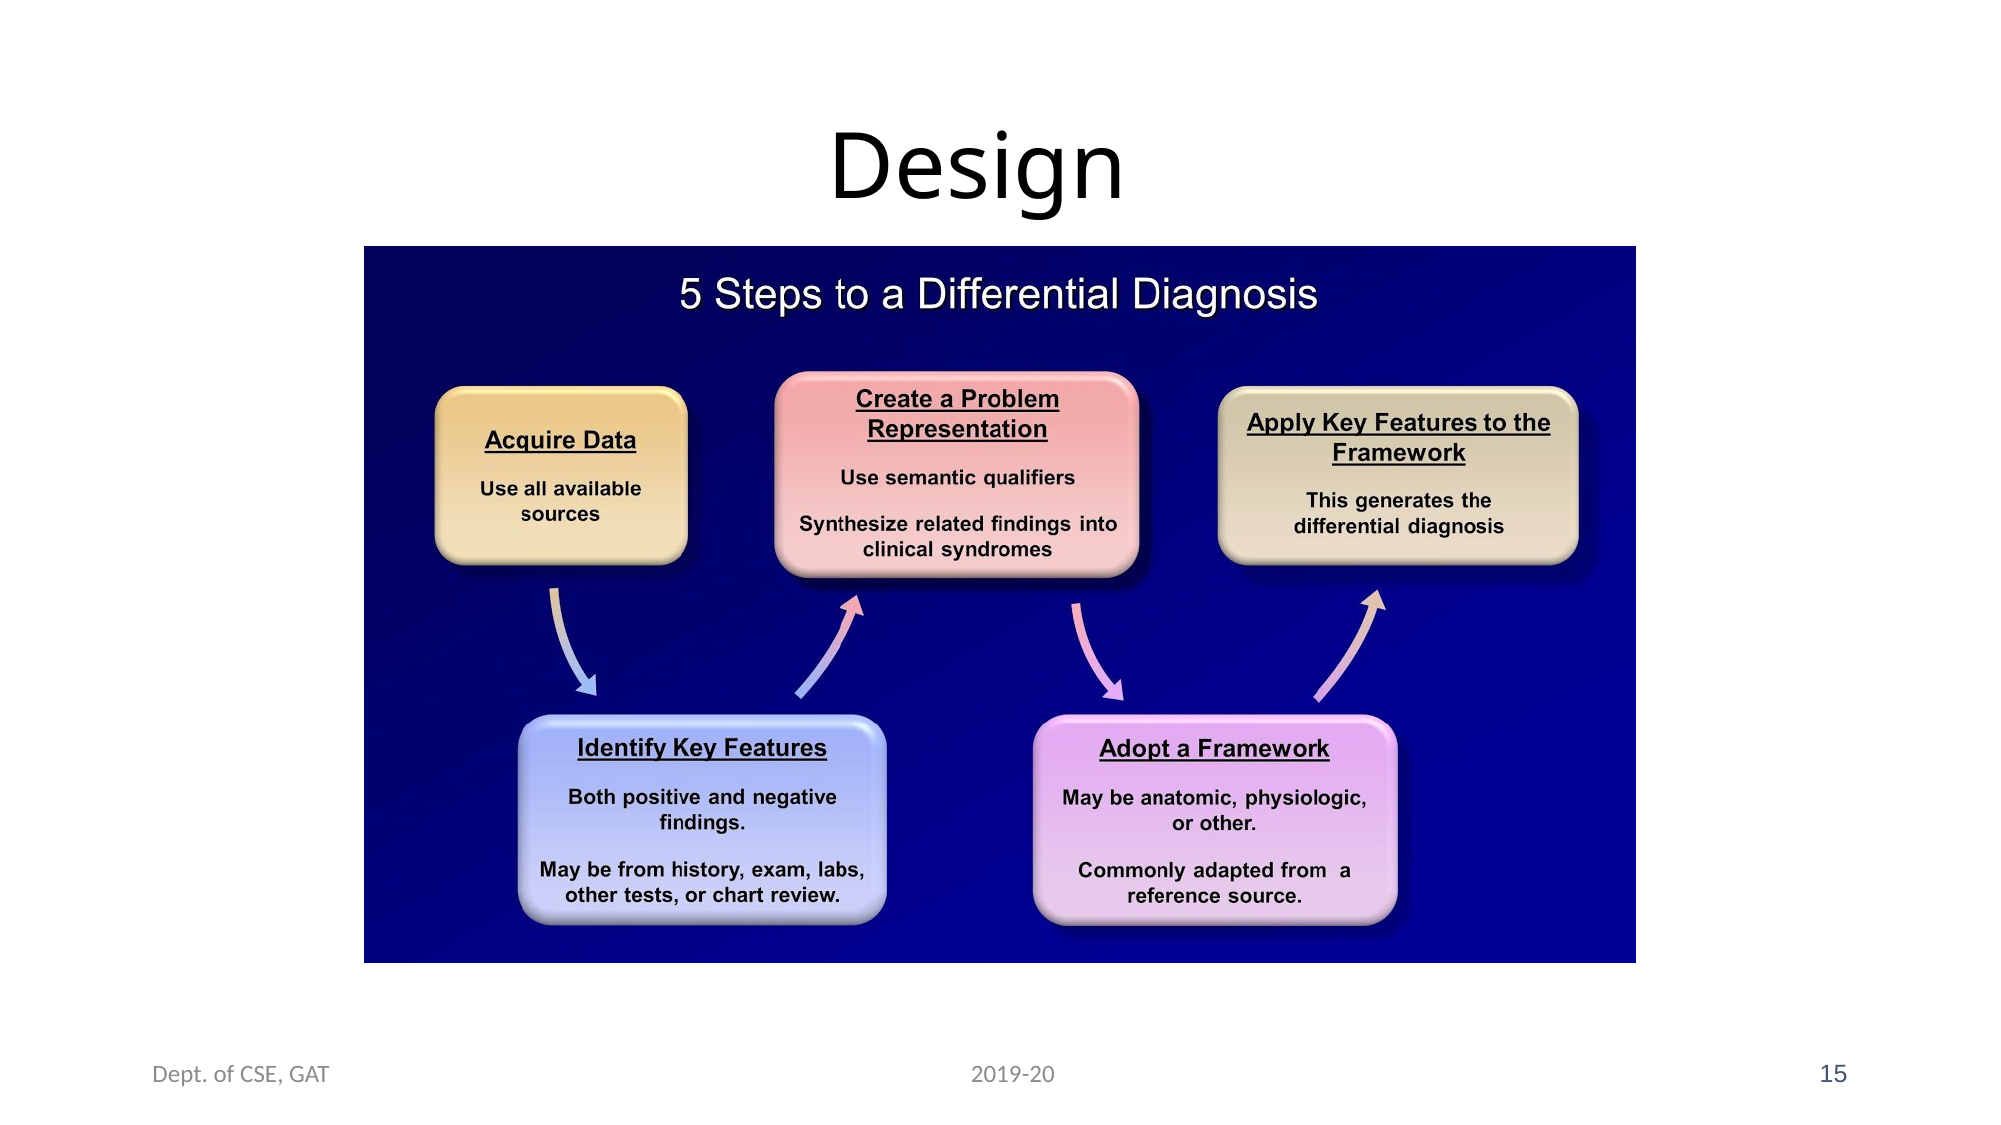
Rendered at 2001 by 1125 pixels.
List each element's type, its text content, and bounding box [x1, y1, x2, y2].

slide_number 15 [1412, 1042, 1863, 1103]
picture [364, 246, 1636, 963]
title Design [137, 59, 1863, 278]
footer Dept. of CSE, GAT 2019-20 [137, 1042, 1338, 1103]
